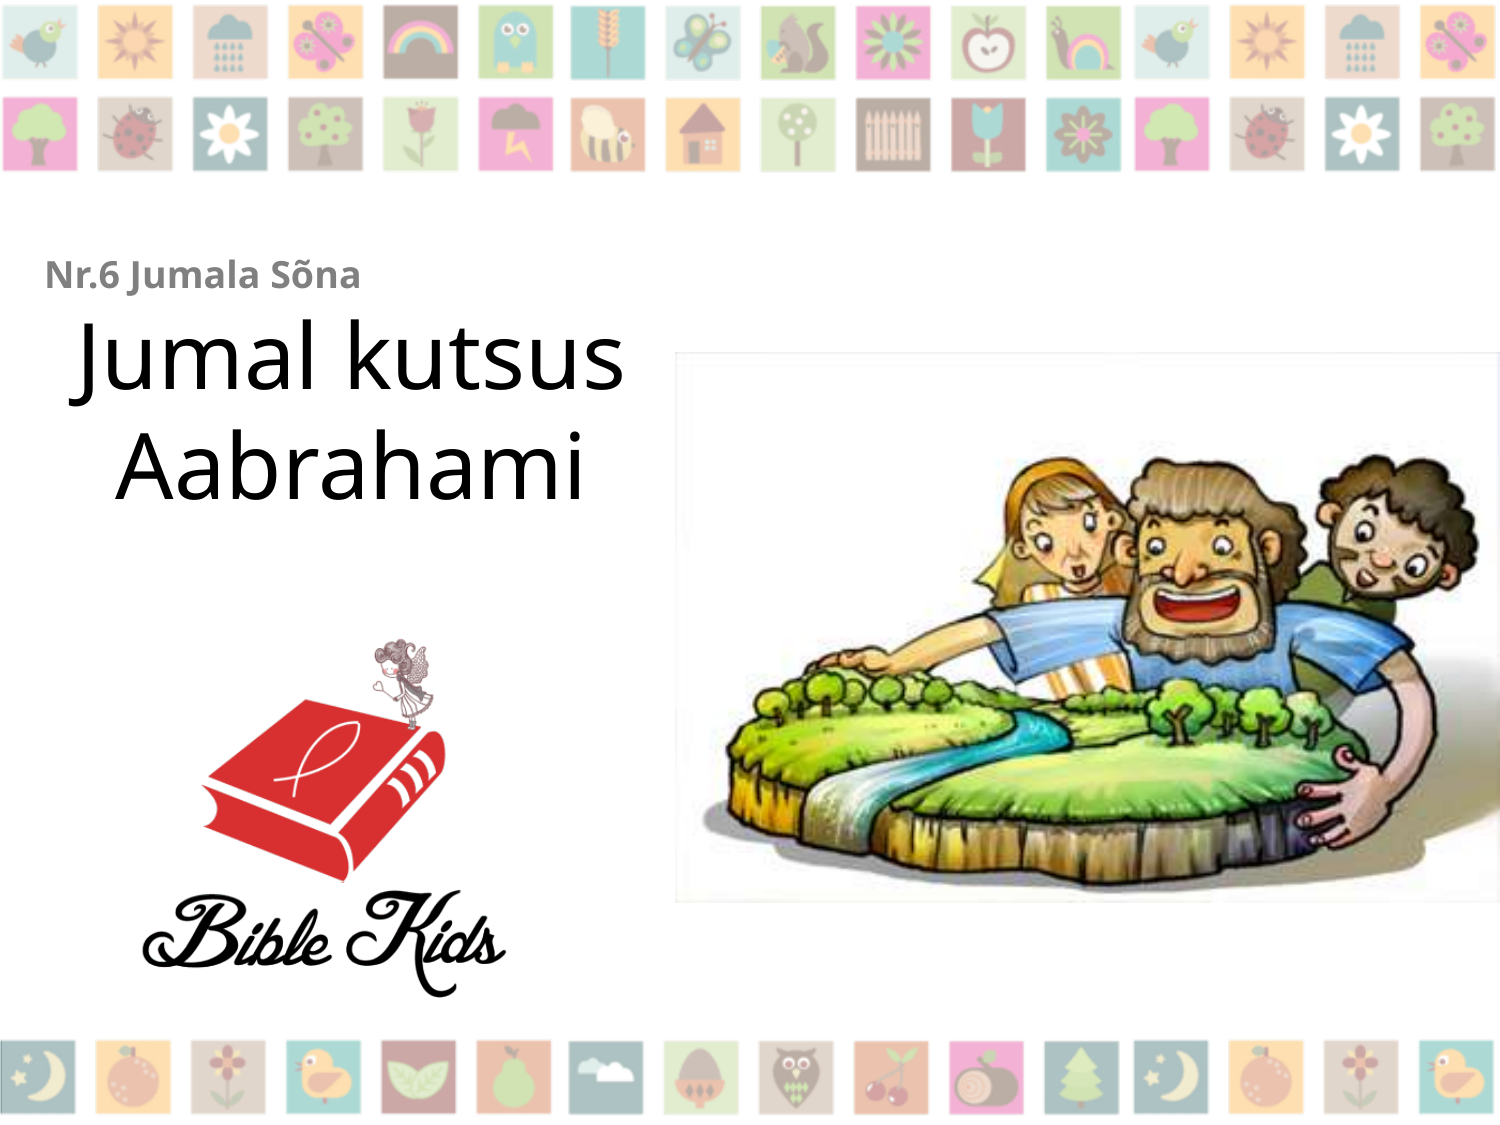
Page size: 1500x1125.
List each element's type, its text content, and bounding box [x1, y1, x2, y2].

picture [117, 600, 544, 1027]
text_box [0, 3, 1500, 181]
text_box Jumal kutsus Aabrahami [29, 290, 675, 526]
text_box Nr.6 Jumala Sõna [29, 243, 502, 290]
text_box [0, 1028, 1500, 1118]
picture [675, 352, 1500, 903]
